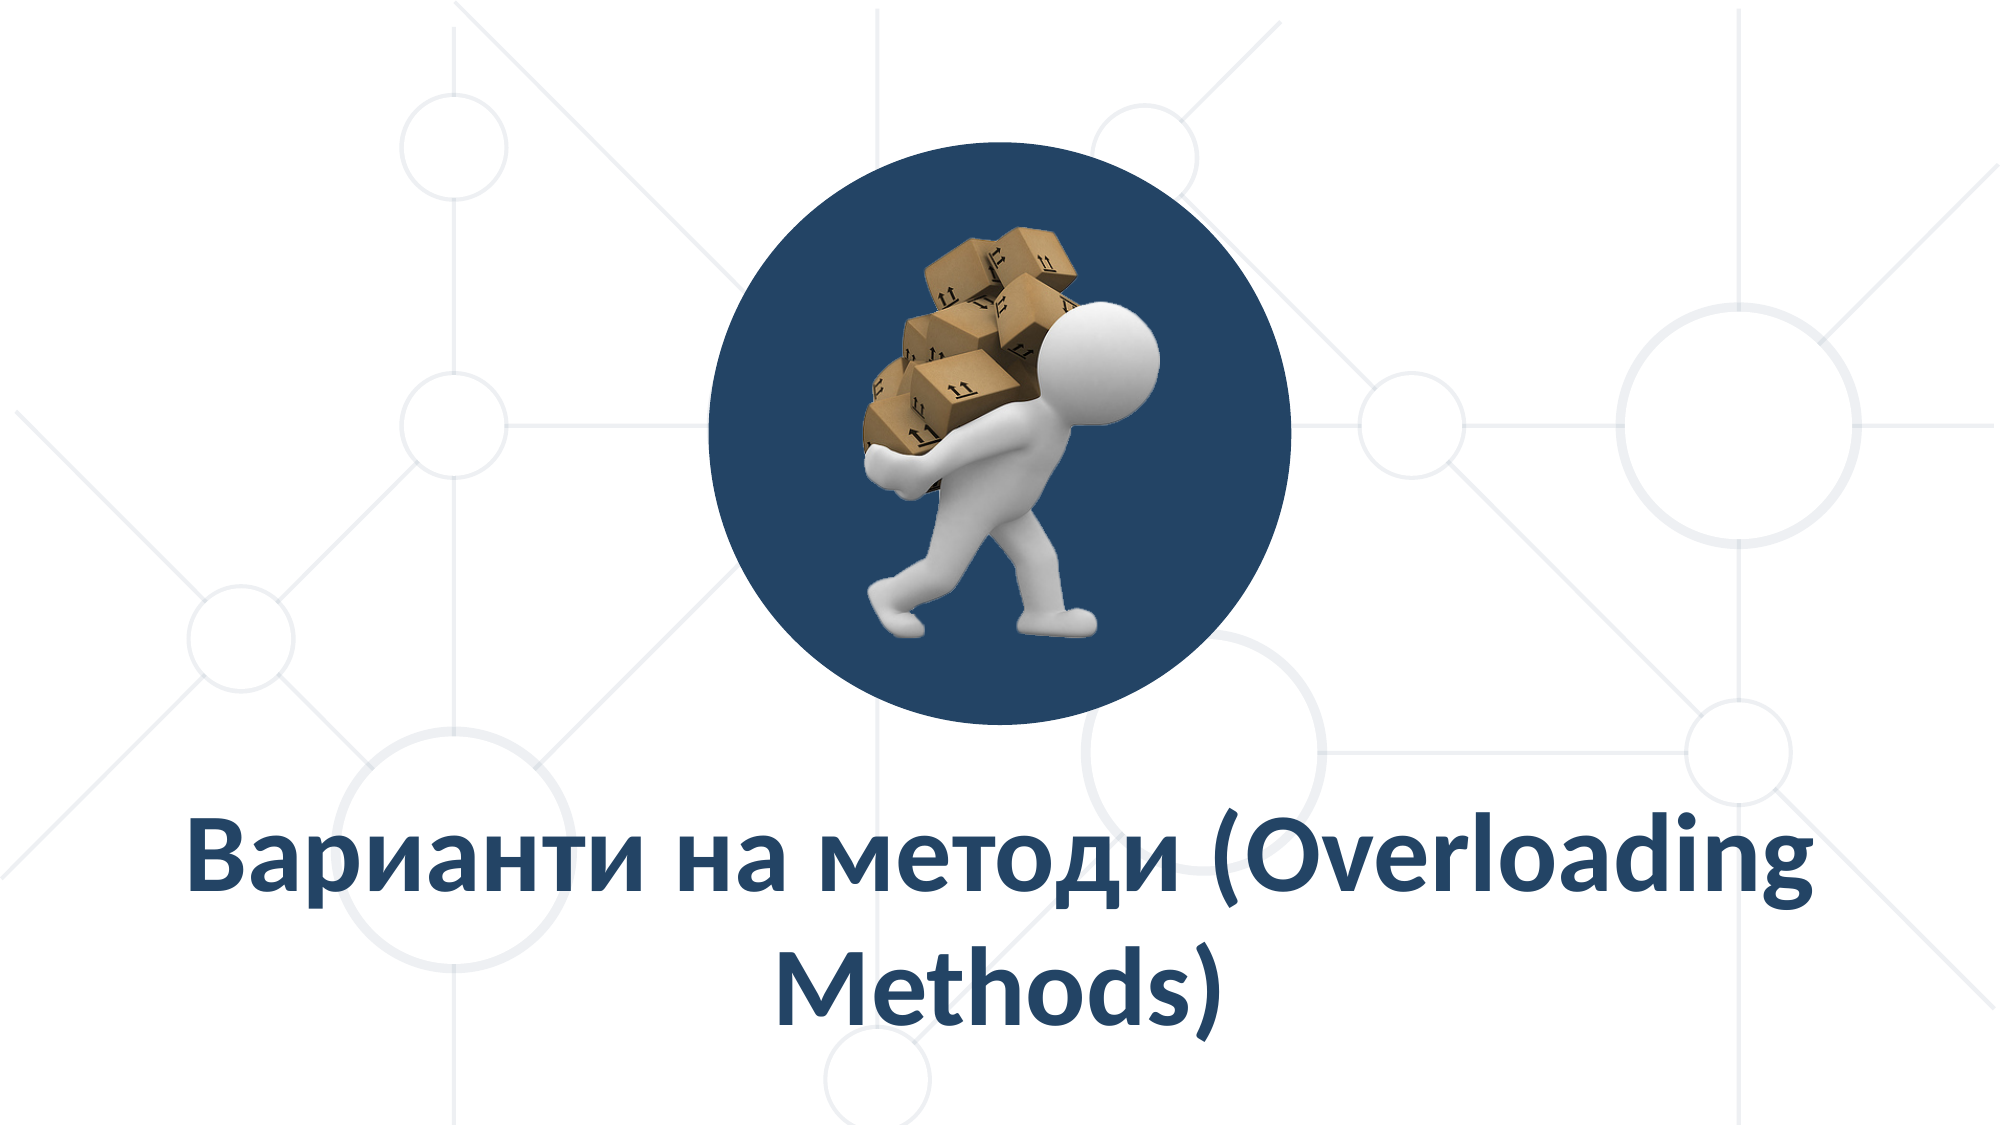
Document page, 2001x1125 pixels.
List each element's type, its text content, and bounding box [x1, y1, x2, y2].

picture [750, 178, 1274, 702]
title Варианти на методи (Overloading Methods) [100, 850, 1900, 977]
